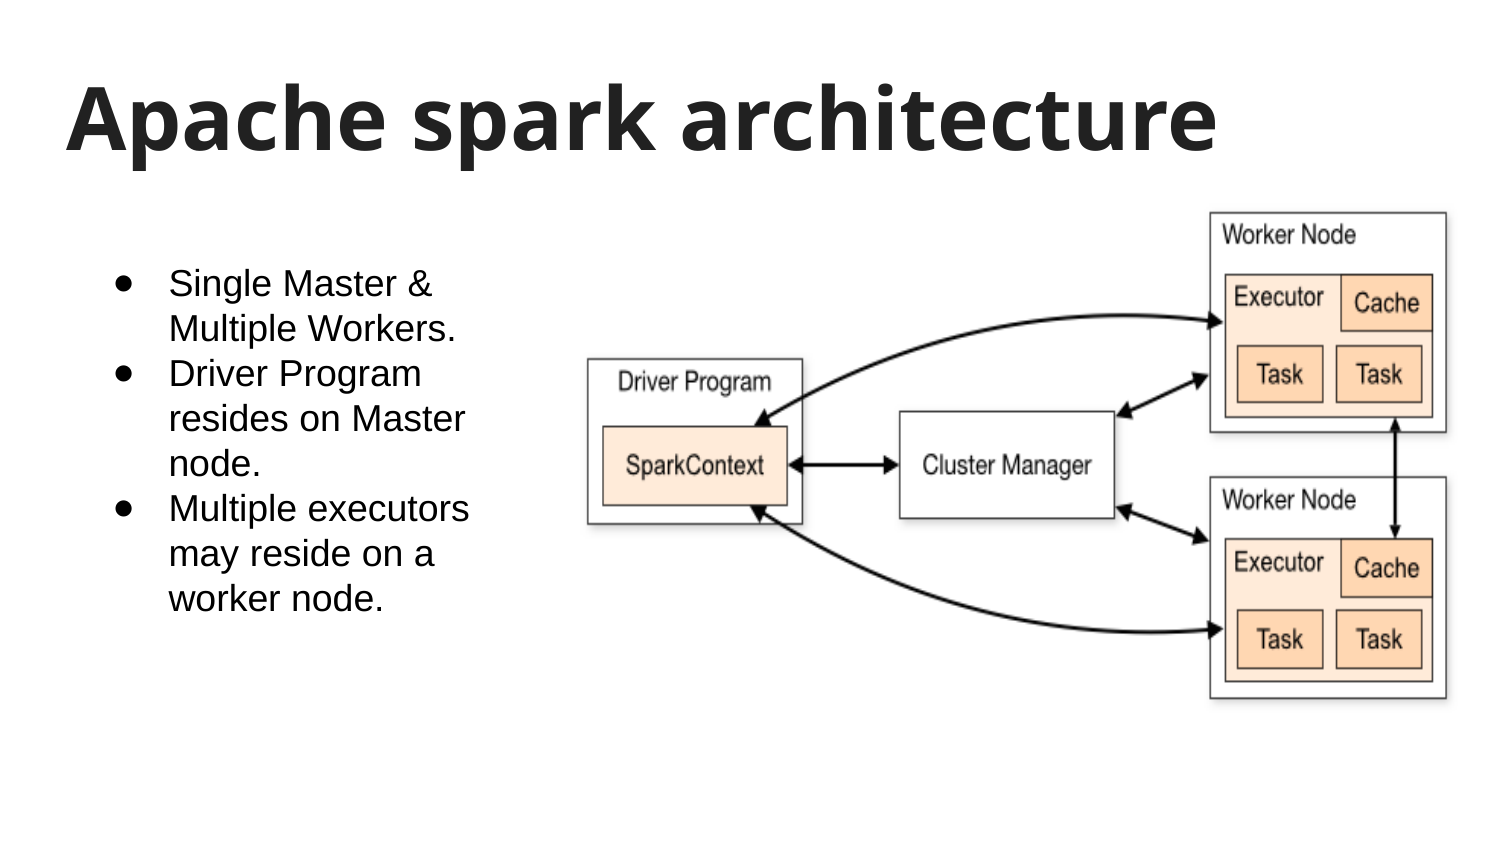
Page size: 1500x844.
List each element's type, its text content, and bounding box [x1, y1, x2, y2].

picture [566, 188, 1474, 724]
text_box Single Master & Multiple Workers. Driver Program resides on Master node. Multiple executors may reside on a worker node. [78, 243, 555, 801]
title Apache spark architecture [51, 48, 1449, 180]
